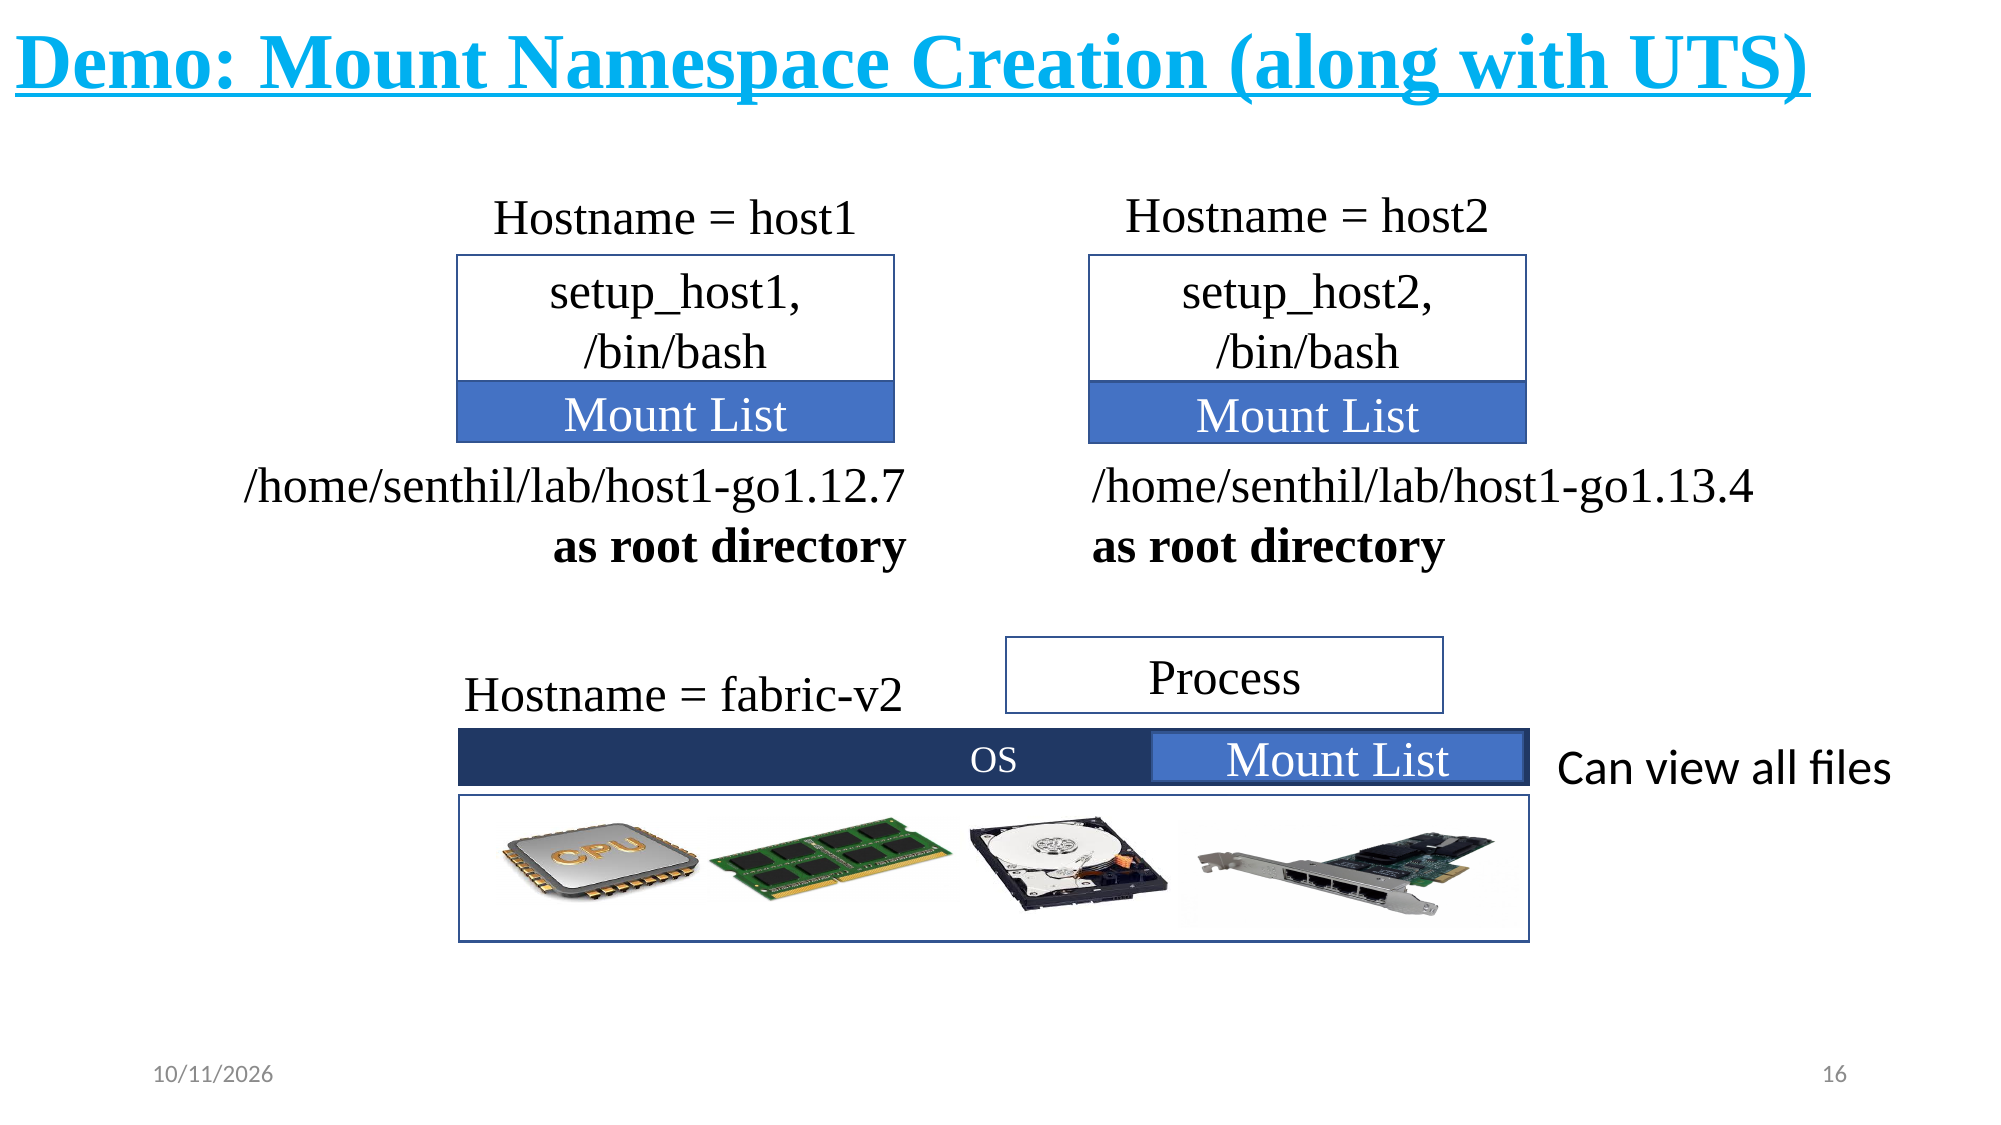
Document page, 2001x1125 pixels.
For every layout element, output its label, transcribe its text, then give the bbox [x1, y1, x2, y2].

text_box setup_host1, /bin/bash [456, 254, 895, 380]
text_box /home/senthil/lab/host1-go1.12.7 as root directory [41, 445, 922, 581]
text_box Hostname = fabric-v2 [449, 654, 919, 730]
text_box Hostname = host1 [478, 177, 873, 253]
text_box OS [458, 728, 1530, 786]
text_box Process [1005, 636, 1444, 714]
slide_number 16 [1412, 1042, 1863, 1103]
text_box Mount List [1151, 731, 1524, 782]
text_box Demo: Mount Namespace Creation (along with UTS) [0, 0, 2000, 126]
text_box /home/senthil/lab/host1-go1.13.4 as root directory [1077, 445, 1782, 581]
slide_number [137, 1042, 588, 1103]
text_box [459, 795, 1529, 942]
text_box Can view all files [1542, 726, 1907, 802]
text_box Hostname = host2 [1110, 175, 1505, 250]
text_box Mount List [1088, 381, 1527, 444]
list [93, 126, 2000, 1040]
text_box Mount List [456, 380, 895, 443]
text_box setup_host2, /bin/bash [1088, 254, 1527, 381]
